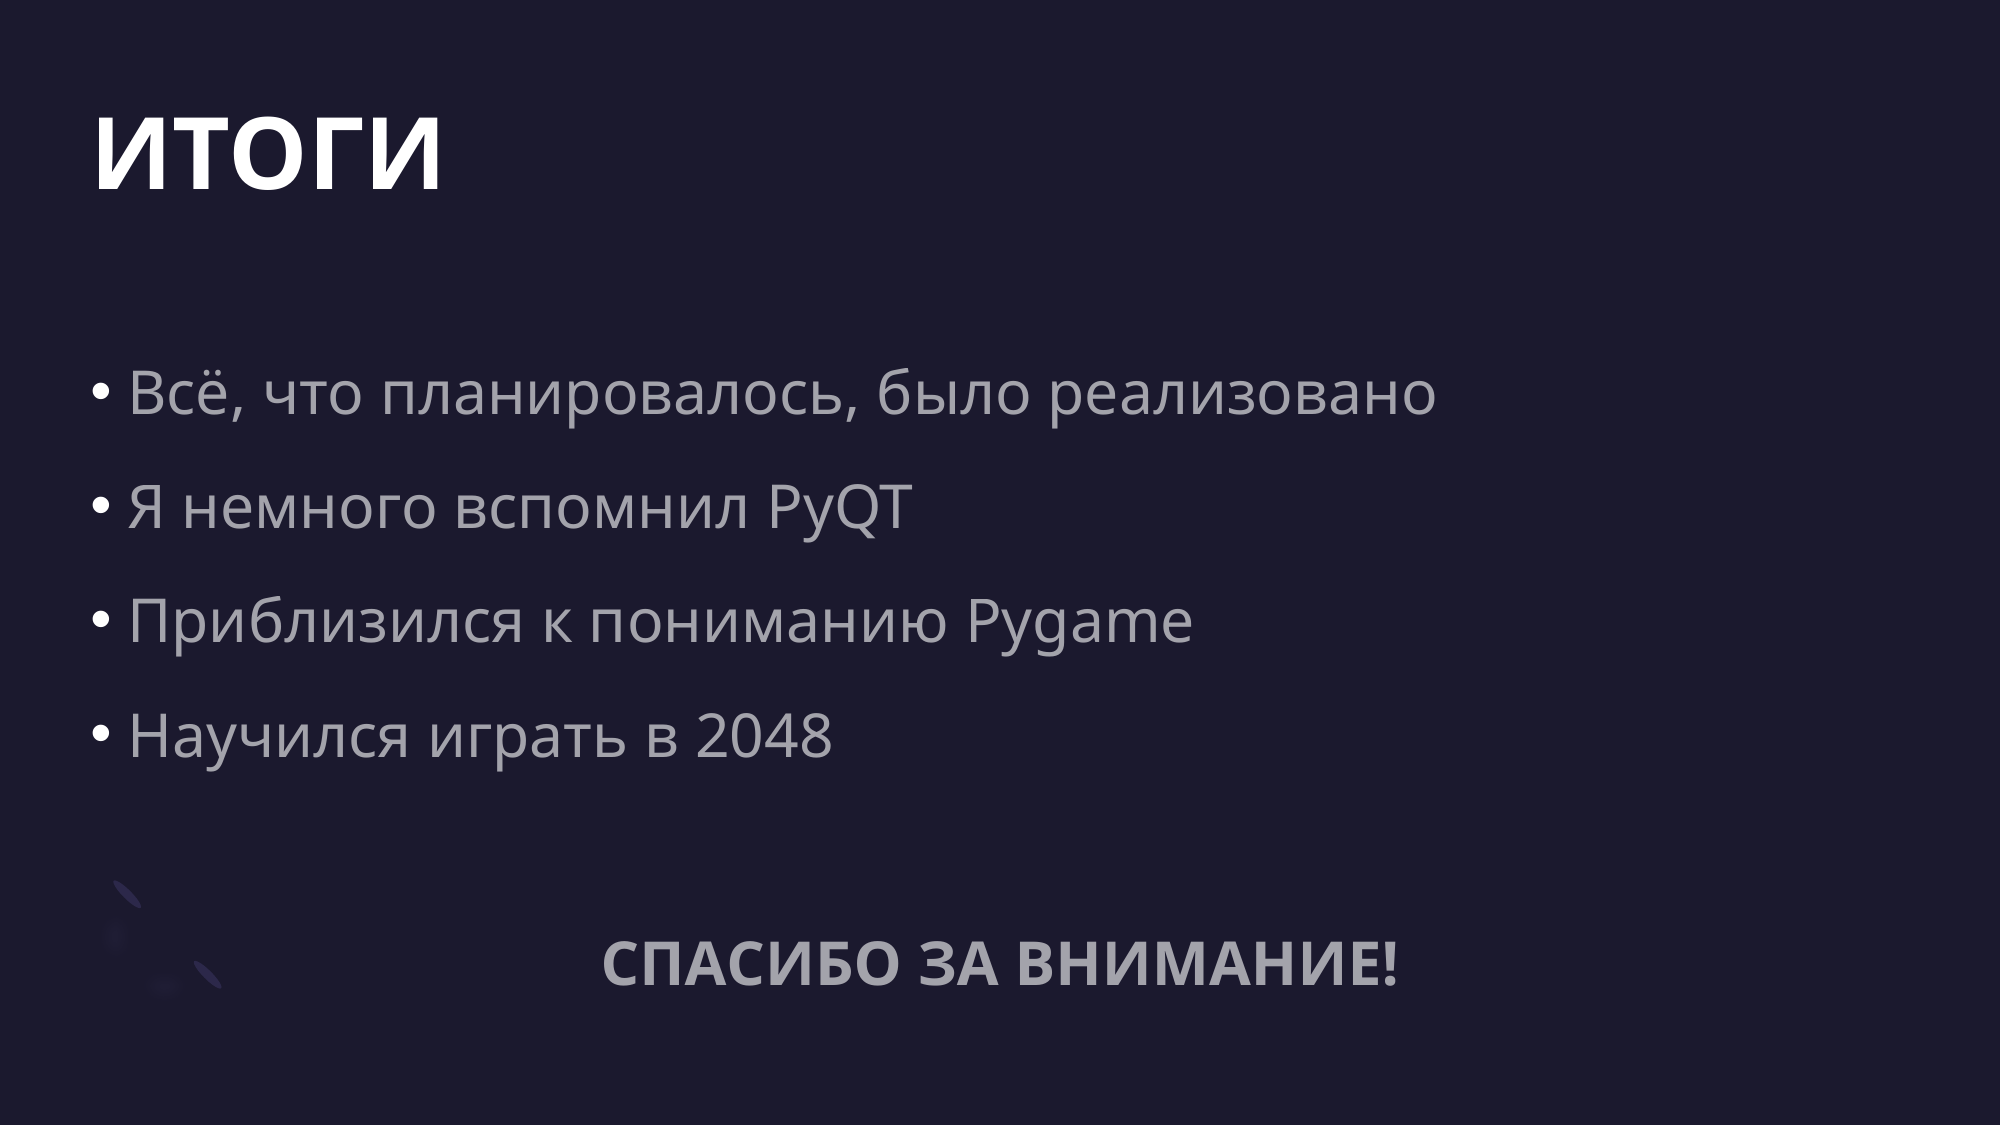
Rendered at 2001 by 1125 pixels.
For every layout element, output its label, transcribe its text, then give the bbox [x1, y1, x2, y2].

list Всё, что планировалось, было реализовано Я немного вспомнил PyQT Приблизился к пониманию Pygame Научился играть в 2048 СПАСИБО ЗА ВНИМАНИЕ! [90, 346, 1910, 1000]
title ИТОГИ [90, 90, 1910, 309]
